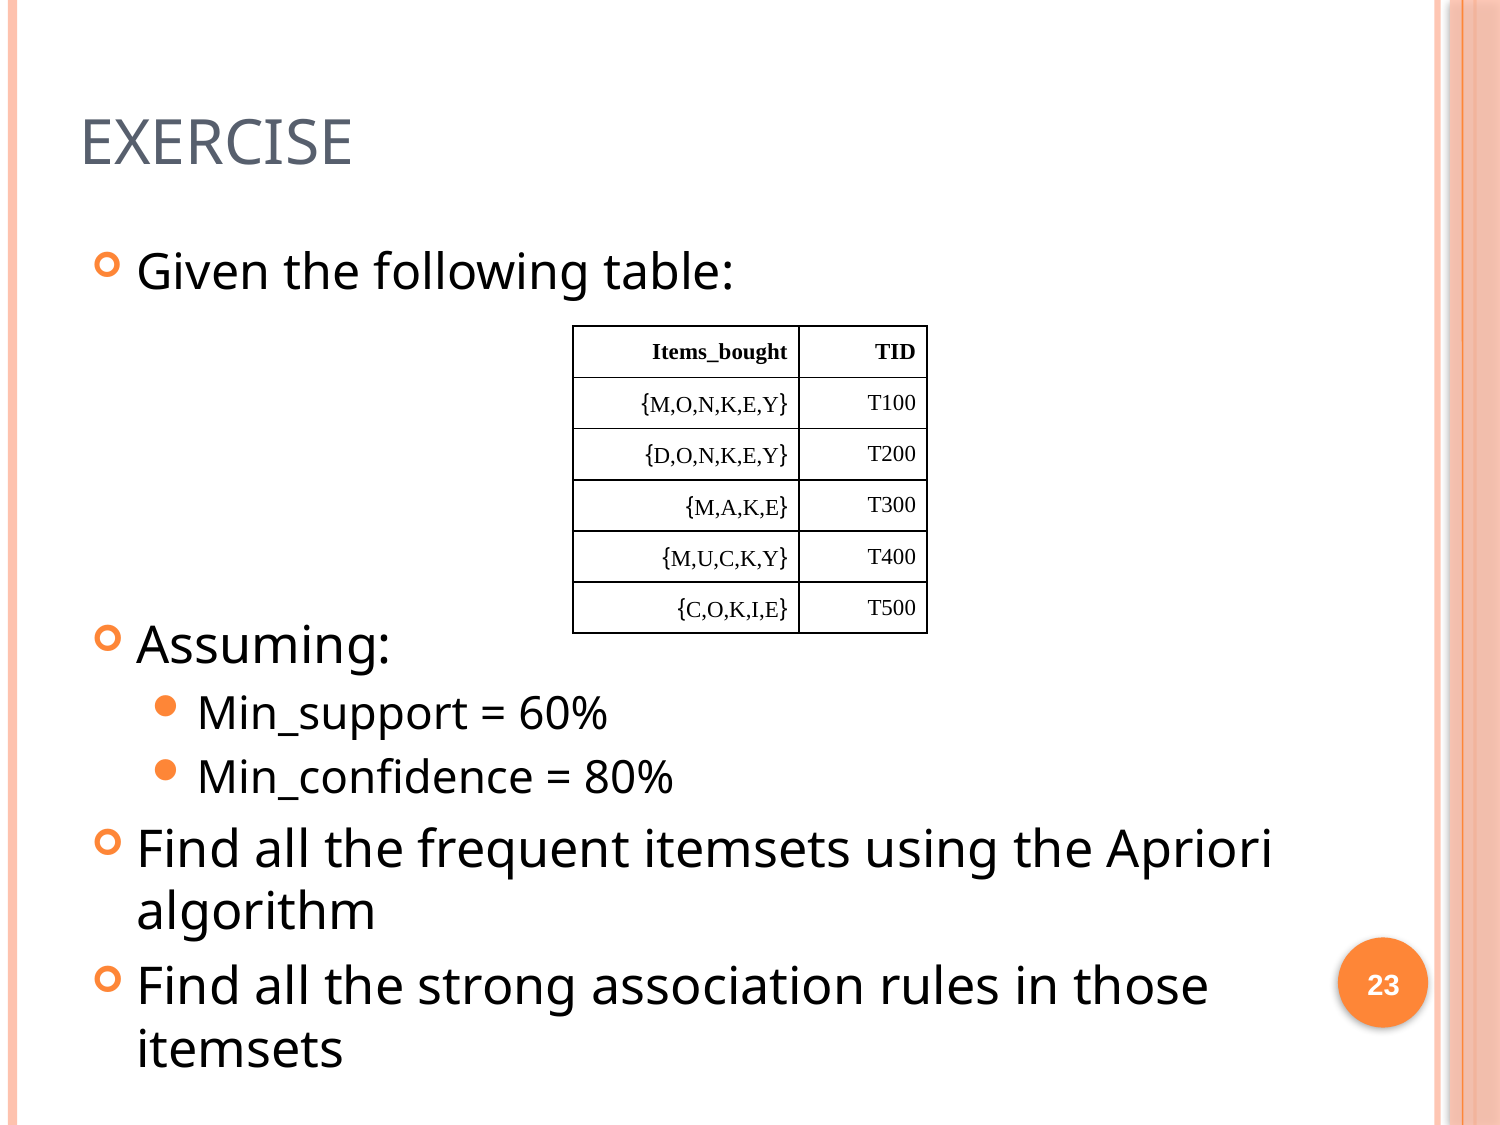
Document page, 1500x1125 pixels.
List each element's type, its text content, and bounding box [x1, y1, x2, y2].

table_header TID [800, 327, 926, 377]
list Given the following table: Assuming: Min_support = 60% Min_confidence = 80% Find all the frequent itemsets using the Apriori algorithm Find all the strong association rules in those itemsets [76, 231, 1365, 327]
table_cell {M,O,N,K,E,Y} [574, 378, 798, 428]
table_cell {M,U,C,K,Y} [574, 532, 798, 581]
table_cell {C,O,K,I,E} [574, 583, 798, 632]
table_cell T300 [800, 481, 926, 530]
slide_number 23 [1333, 940, 1434, 1026]
table_header Items_bought [574, 327, 798, 377]
title Exercise [64, 42, 1400, 185]
table_cell {D,O,N,K,E,Y} [574, 429, 798, 479]
table_cell {M,A,K,E} [574, 481, 798, 530]
table_cell T400 [800, 532, 926, 581]
table_cell T100 [800, 378, 926, 428]
table_cell T500 [800, 583, 926, 632]
table_cell T200 [800, 429, 926, 479]
